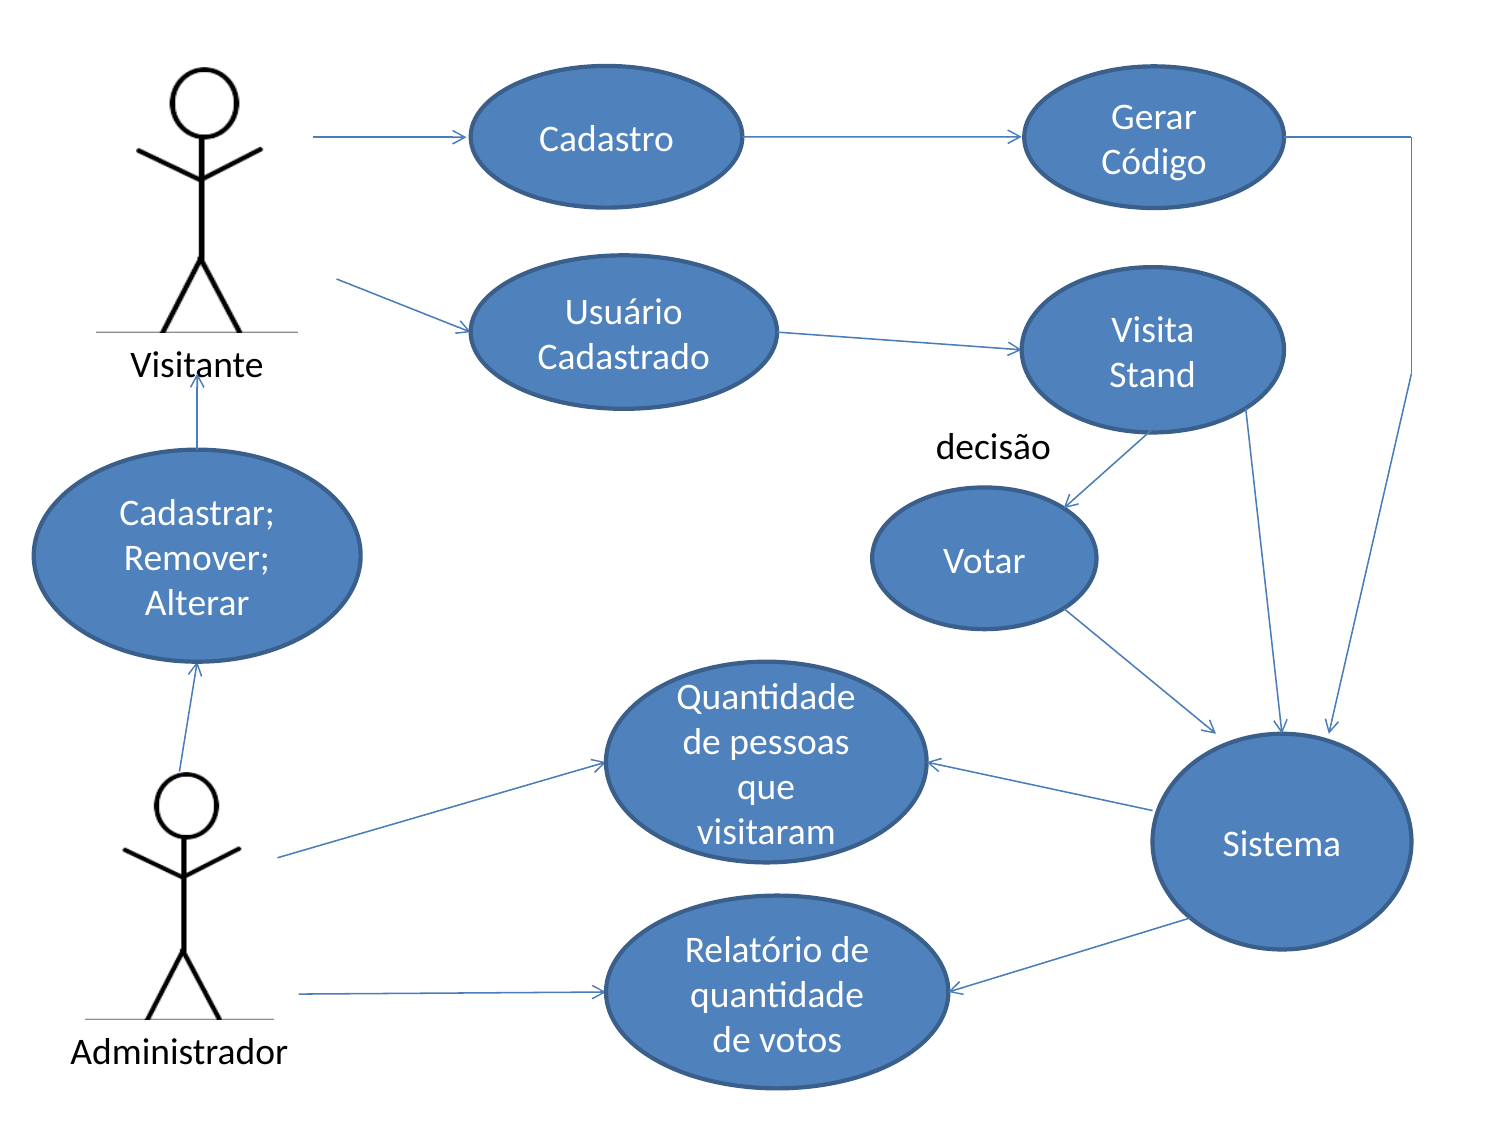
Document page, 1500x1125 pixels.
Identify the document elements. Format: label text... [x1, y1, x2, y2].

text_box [277, 761, 607, 858]
text_box Cadastrar; Remover; Alterar [31, 447, 363, 664]
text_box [948, 917, 1191, 993]
text_box Administrador [55, 1019, 304, 1080]
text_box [776, 331, 1022, 351]
text_box decisão [921, 414, 1067, 475]
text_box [1328, 373, 1412, 735]
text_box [336, 278, 471, 333]
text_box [298, 991, 607, 995]
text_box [179, 661, 198, 772]
text_box Cadastro [468, 63, 745, 210]
picture [96, 66, 298, 333]
text_box Gerar Código [1022, 64, 1287, 211]
text_box Relatório de quantidade de votos [603, 893, 950, 1091]
text_box Visitante [115, 340, 279, 392]
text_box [1245, 408, 1283, 735]
text_box Votar [870, 485, 1099, 632]
text_box Visita Stand [1020, 265, 1287, 435]
text_box Usuário Cadastrado [469, 253, 780, 411]
picture [85, 771, 274, 1020]
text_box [926, 761, 1153, 811]
text_box Sistema [1150, 731, 1414, 952]
text_box Quantidade de pessoas que visitaram [603, 659, 929, 865]
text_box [1063, 608, 1217, 734]
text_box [1063, 422, 1160, 509]
